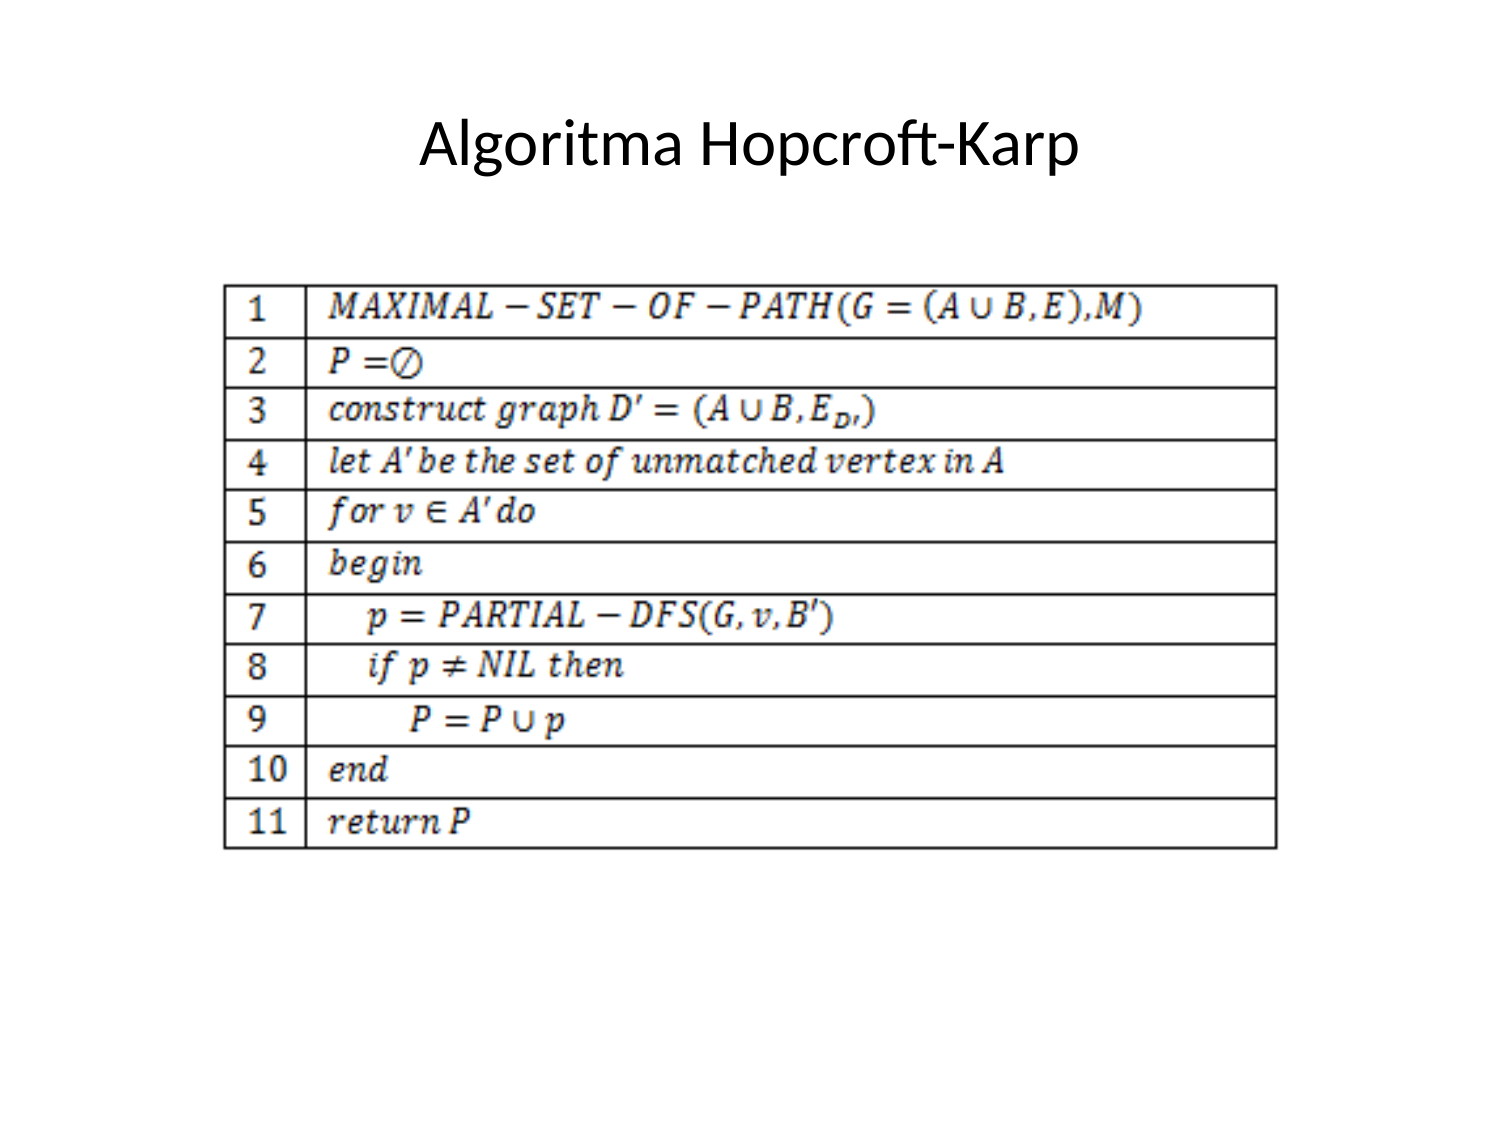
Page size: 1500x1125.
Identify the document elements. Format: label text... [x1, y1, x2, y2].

picture [206, 266, 1294, 858]
title Algoritma Hopcroft-Karp [75, 45, 1425, 233]
